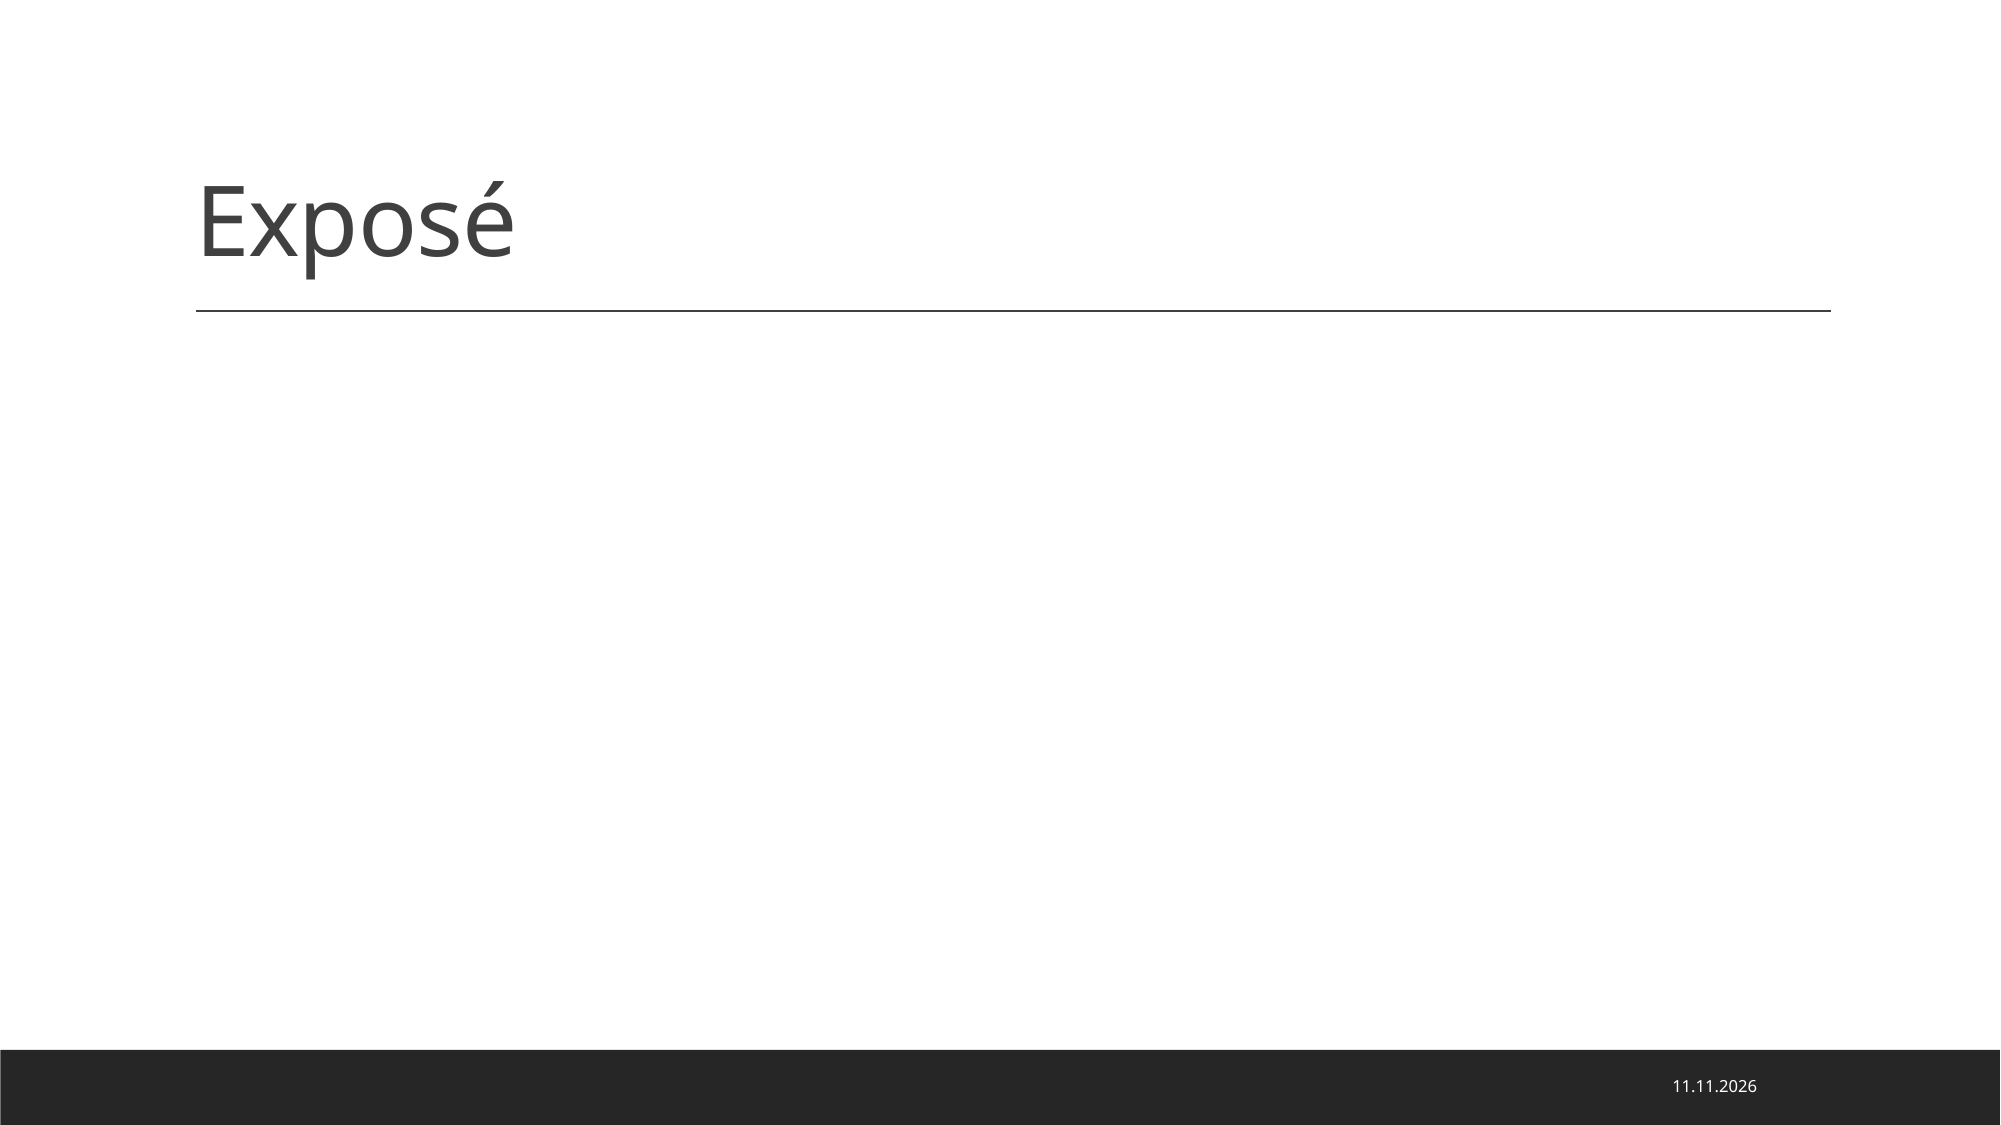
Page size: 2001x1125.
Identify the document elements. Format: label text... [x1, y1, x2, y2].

title Exposé [180, 47, 1830, 285]
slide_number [1348, 1057, 1773, 1118]
